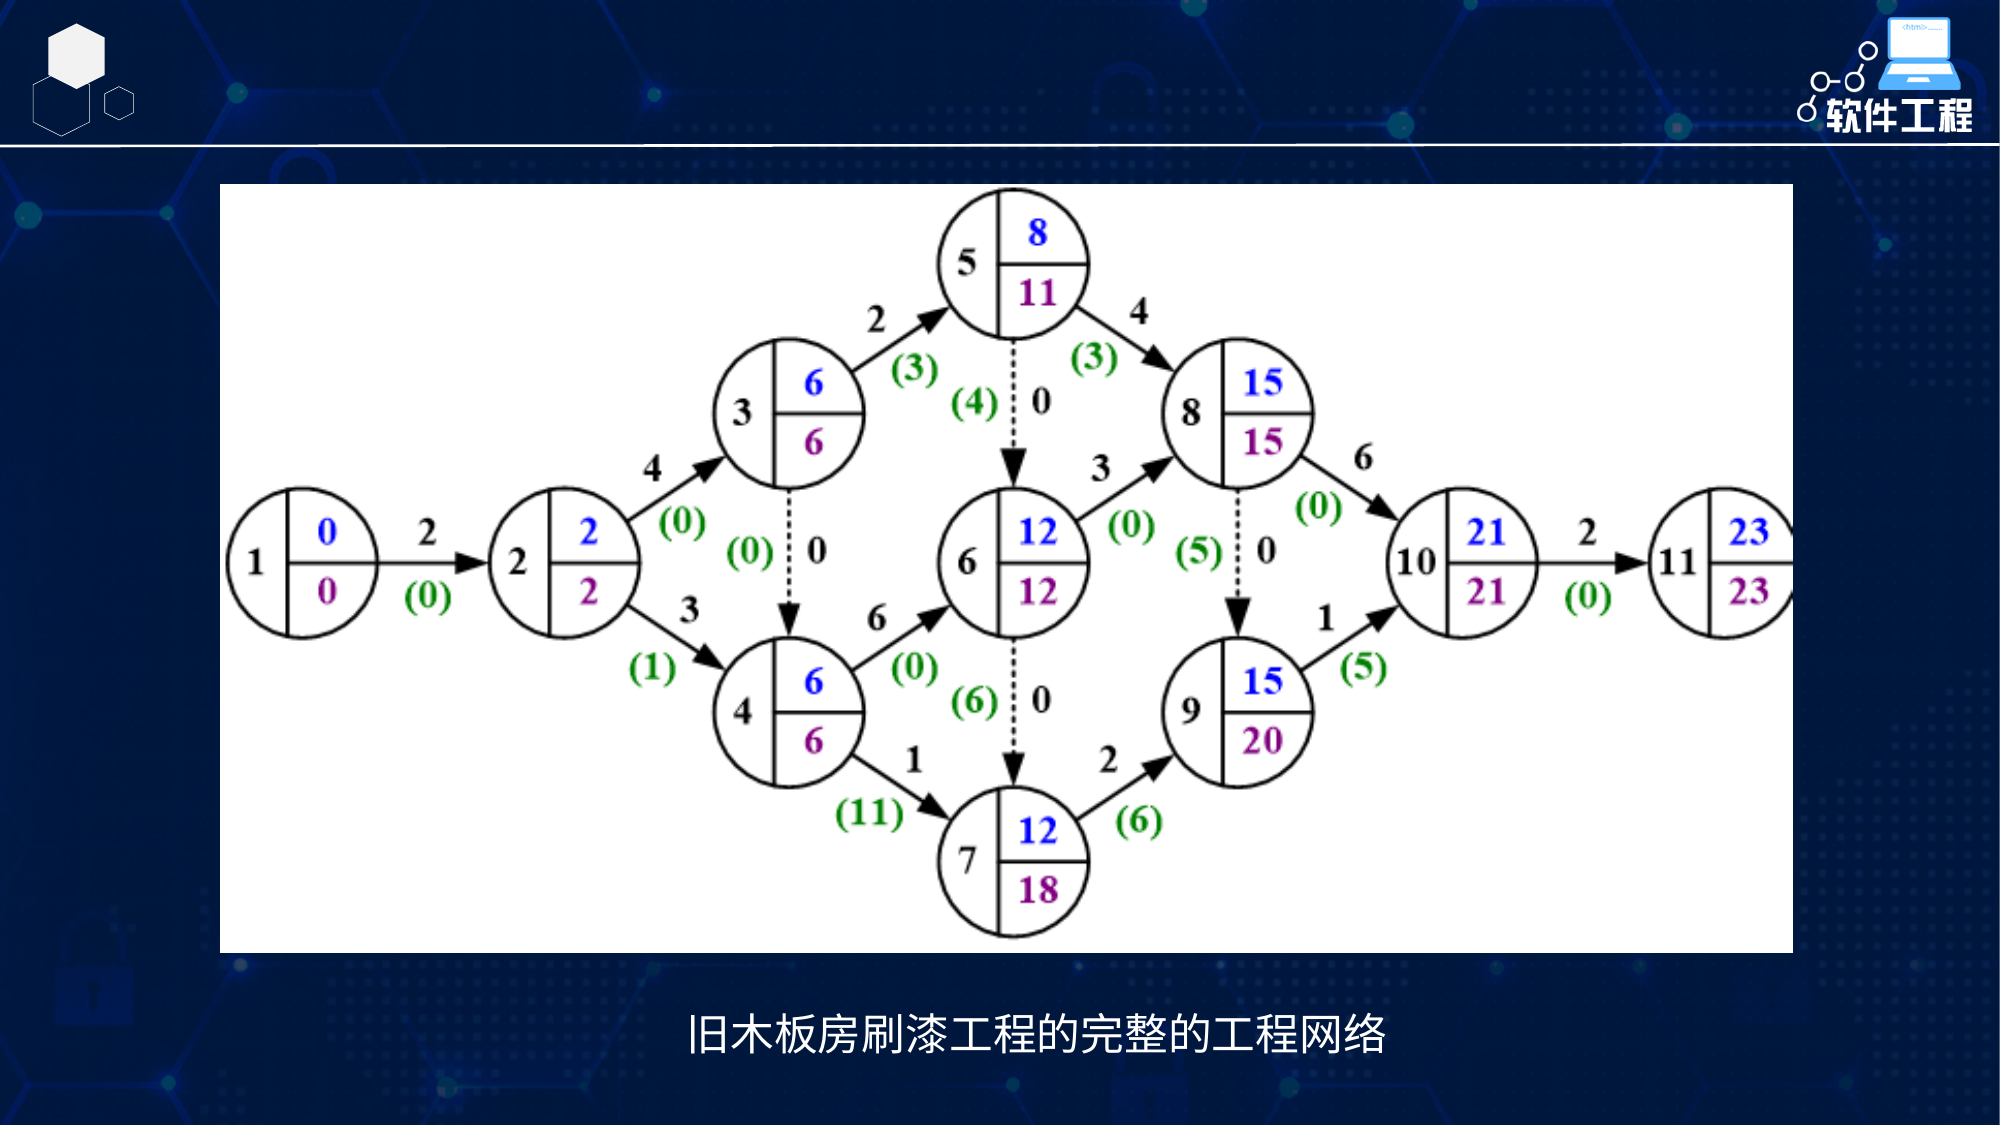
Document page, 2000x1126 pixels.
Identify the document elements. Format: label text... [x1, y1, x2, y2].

text_box 旧木板房刷漆工程的完整的工程网络 [624, 999, 1403, 1067]
picture [0, 146, 2000, 1125]
picture [0, 0, 2000, 145]
